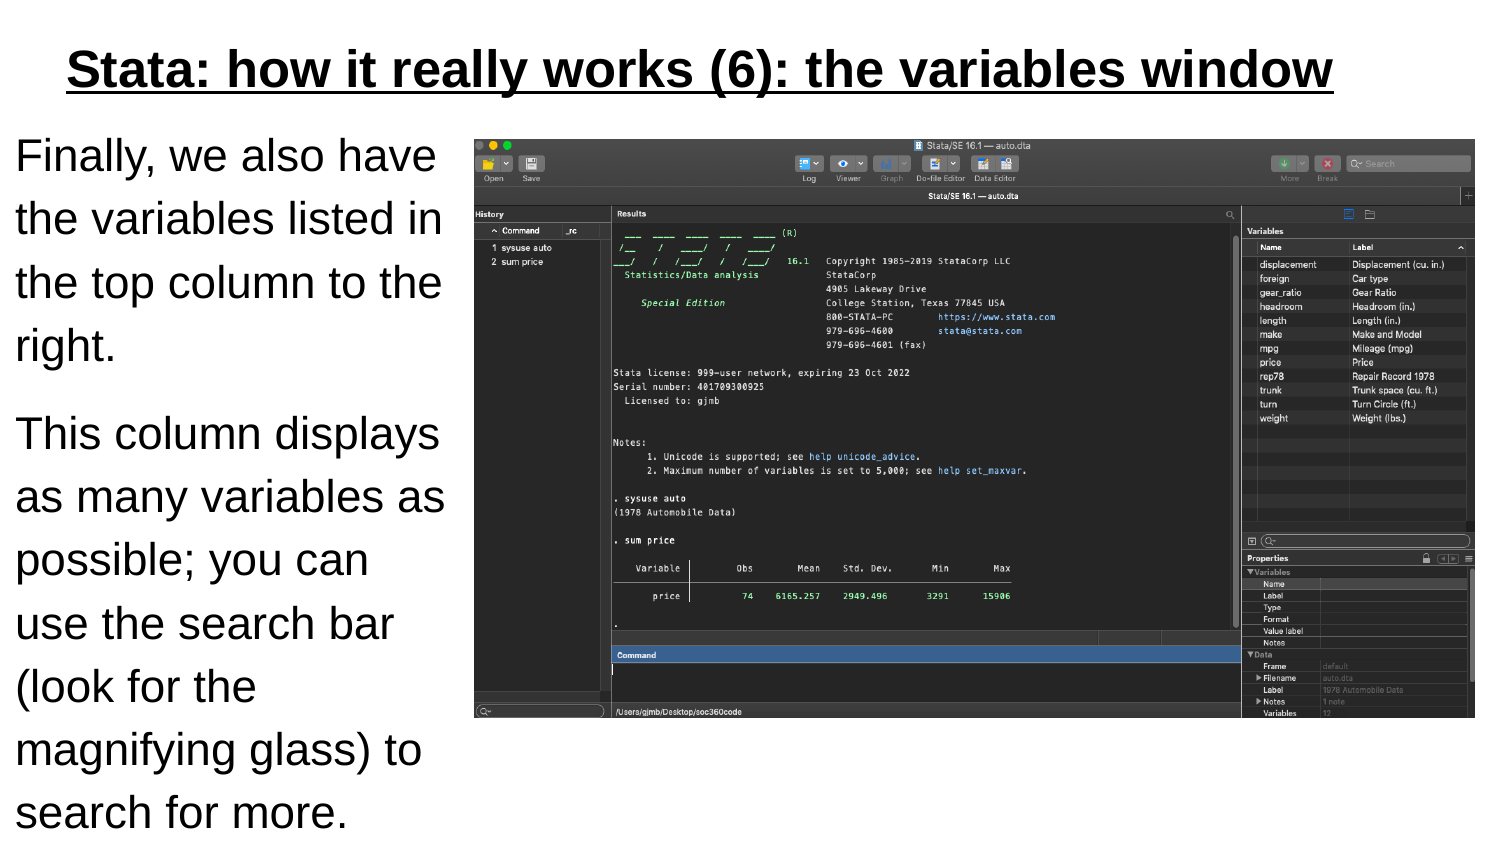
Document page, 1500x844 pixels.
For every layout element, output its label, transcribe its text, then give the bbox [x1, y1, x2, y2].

title Stata: how it really works (6): the variables window [51, 20, 1449, 115]
list Finally, we also have the variables listed in the top column to the right. This column displays as many variables as possible; you can use the search bar (look for the magnifying glass) to search for more. [0, 102, 462, 832]
picture [474, 139, 1476, 718]
